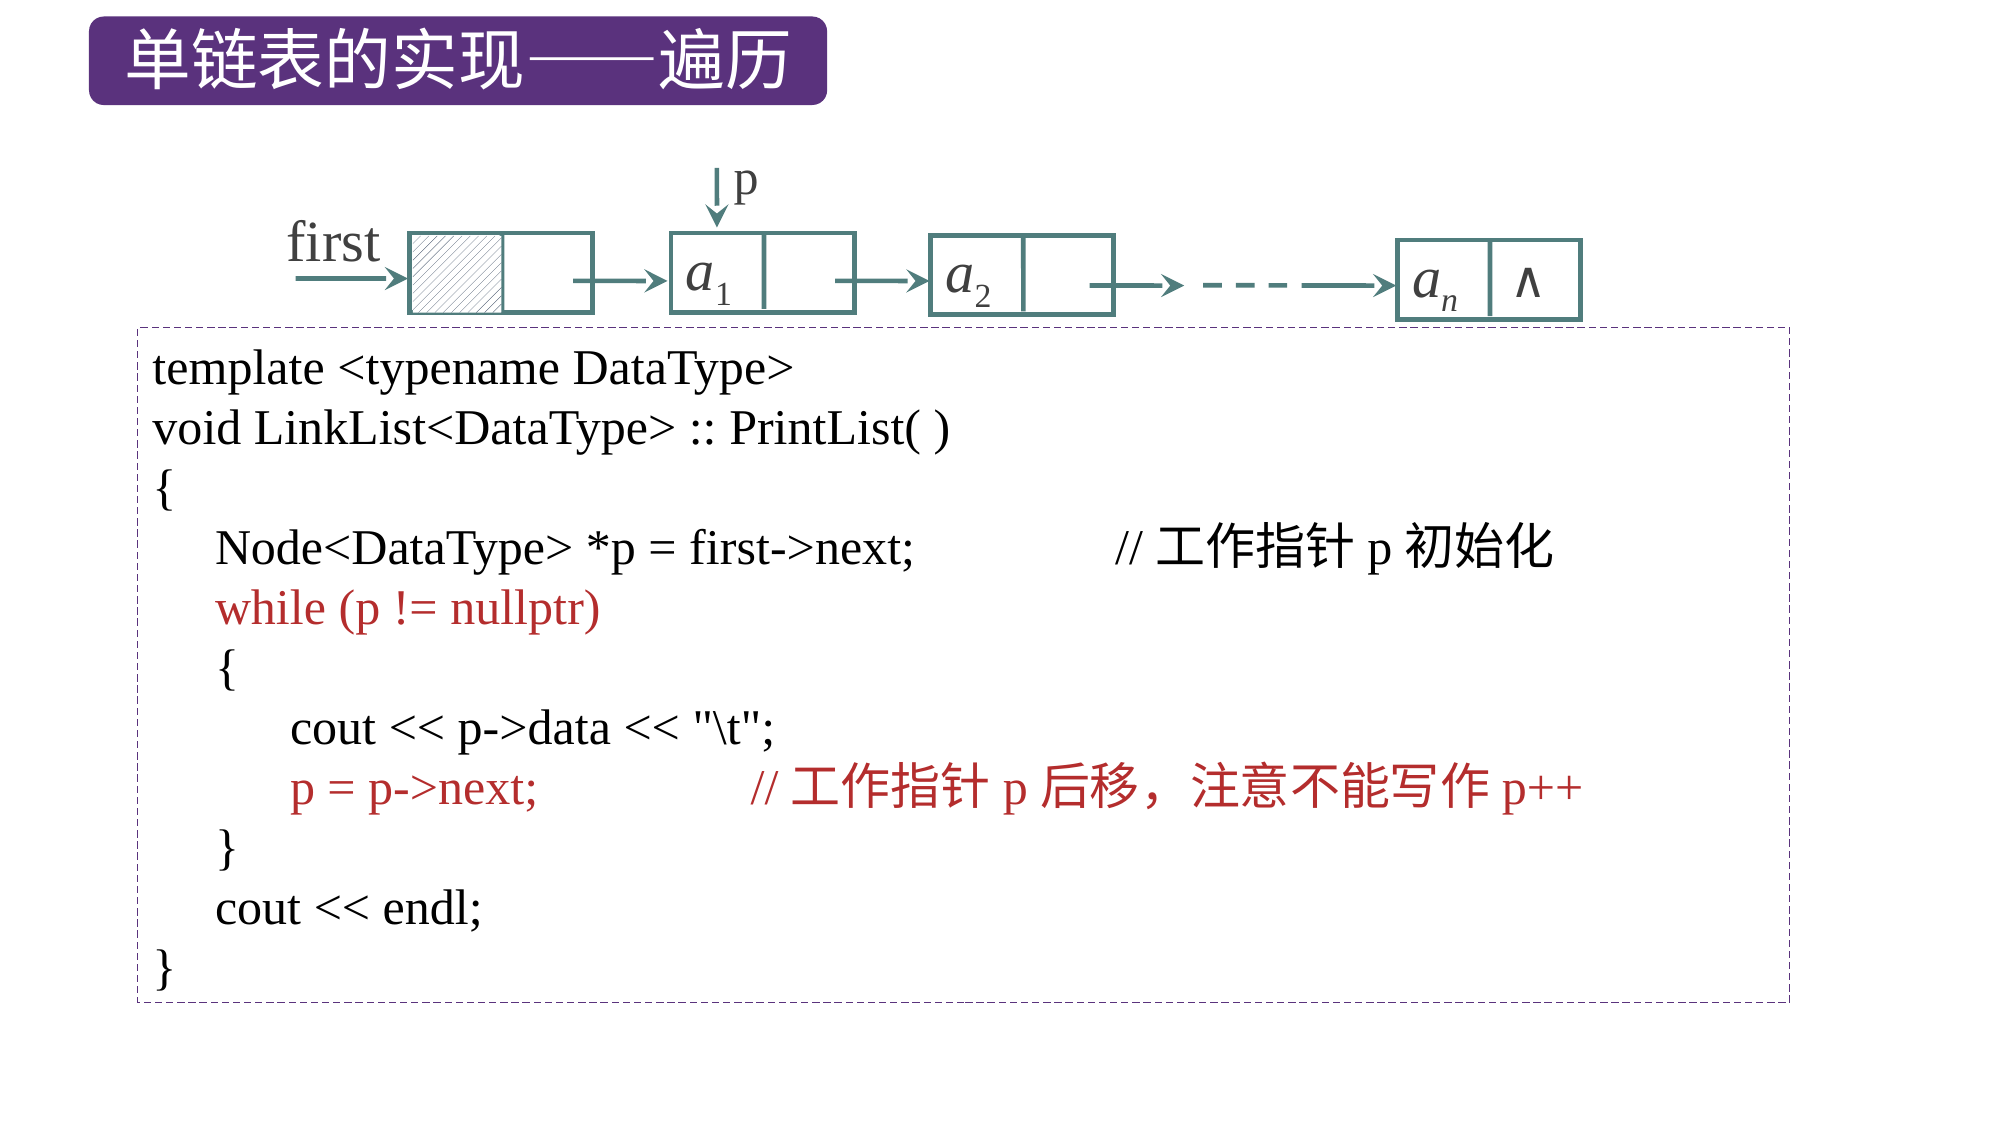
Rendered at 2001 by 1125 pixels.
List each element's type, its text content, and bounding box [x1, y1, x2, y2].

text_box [286, 203, 1581, 320]
text_box template <typename DataType> void LinkList<DataType> :: PrintList( ) { Node<DataType> *p = first->next; //工作指针p初始化 while (p != nullptr) { cout << p->data << "\t"; p = p->next; //工作指针p后移，注意不能写作p++ } cout << endl; } [137, 327, 1790, 1003]
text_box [716, 144, 774, 228]
text_box [825, 21, 829, 100]
text_box [87, 15, 818, 107]
text_box 单链表的实现——遍历 [109, 10, 825, 105]
